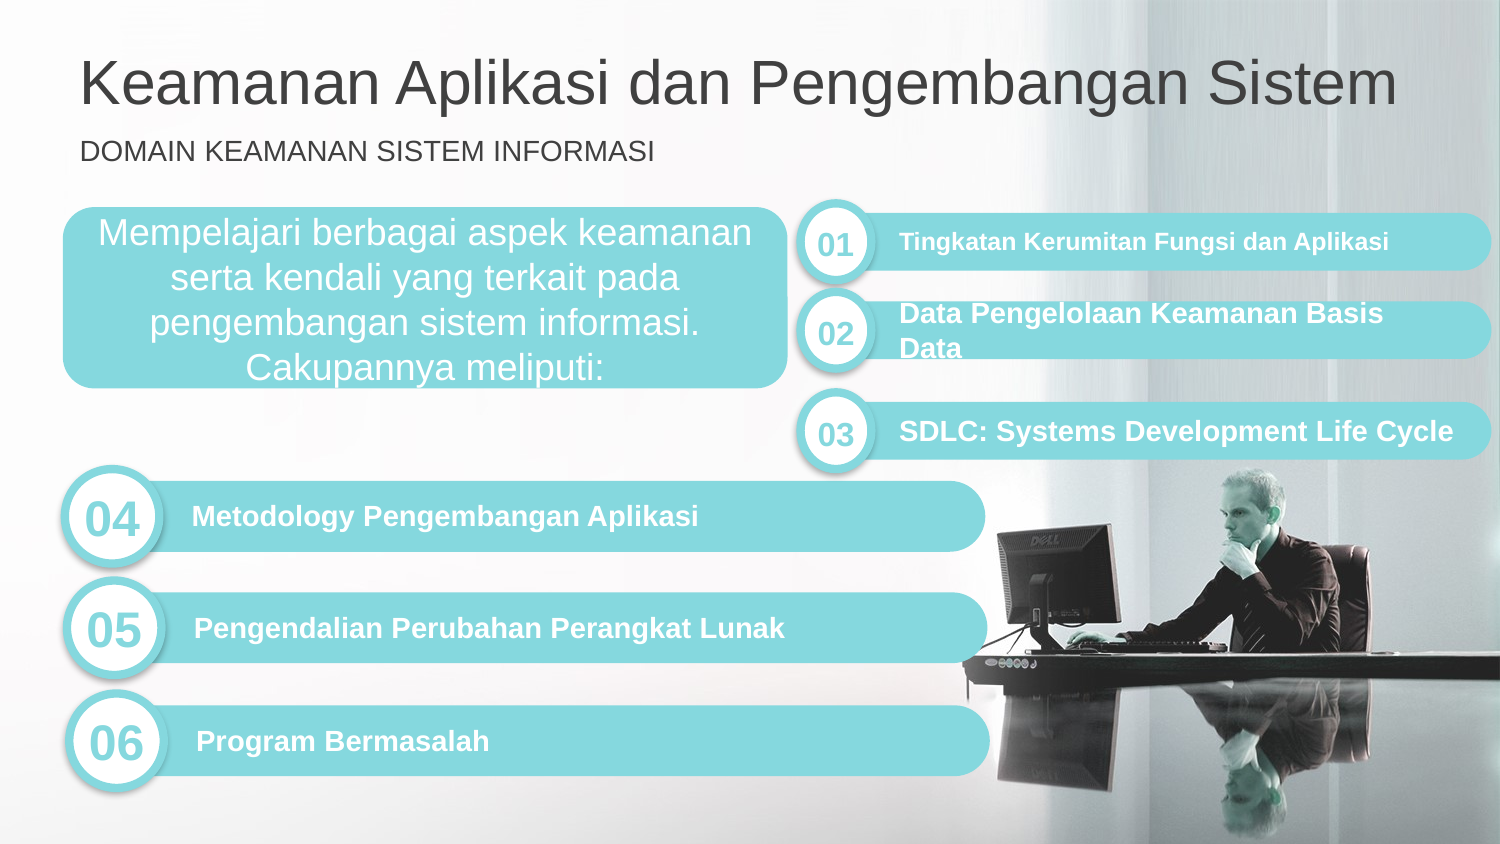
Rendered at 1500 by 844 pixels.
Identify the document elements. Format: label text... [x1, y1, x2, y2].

text_box Mempelajari berbagai aspek keamanan serta kendali yang terkait pada pengembangan sistem informasi. Cakupannya meliputi: [62, 207, 788, 389]
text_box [69, 693, 990, 789]
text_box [800, 203, 1492, 281]
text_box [800, 291, 1492, 369]
list DOMAIN KEAMANAN SISTEM INFORMASI [64, 126, 1447, 174]
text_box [800, 392, 1492, 470]
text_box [64, 468, 986, 564]
picture [0, 0, 1500, 844]
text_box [66, 580, 988, 676]
list Keamanan Aplikasi dan Pengembangan Sistem [64, 32, 1447, 126]
